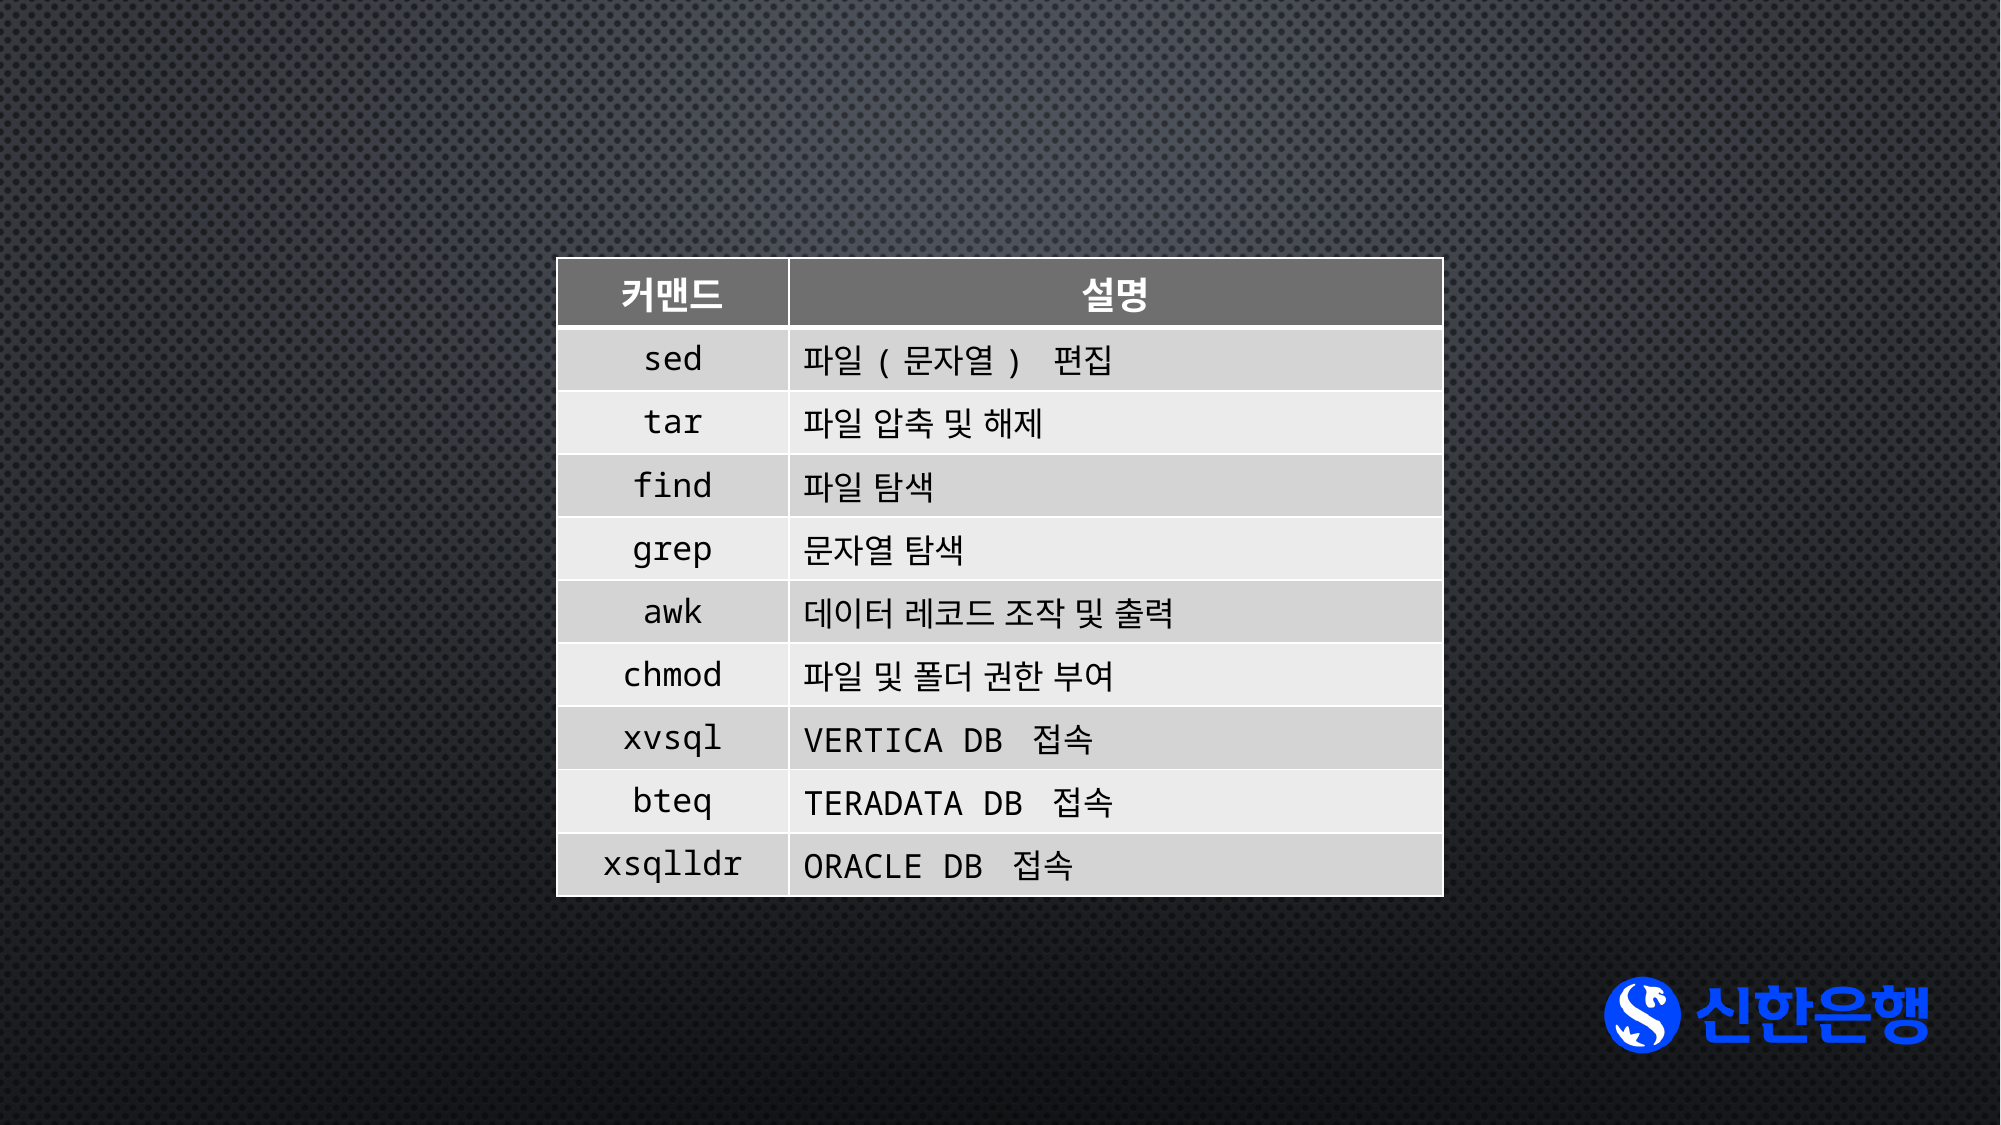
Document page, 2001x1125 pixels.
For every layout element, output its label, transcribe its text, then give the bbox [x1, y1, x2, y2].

table_cell tar [558, 392, 788, 453]
table_cell 파일 탐색 [790, 455, 1442, 516]
table_cell grep [558, 518, 788, 579]
table_cell 파일 압축 및 해제 [790, 392, 1442, 453]
table_cell xvsql [558, 707, 788, 769]
table_cell xsqlldr [558, 834, 788, 895]
table_cell VERTICA DB 접속 [790, 707, 1442, 769]
table_cell find [558, 455, 788, 516]
picture [1599, 969, 1930, 1061]
table_cell ORACLE DB 접속 [790, 834, 1442, 895]
table_cell awk [558, 581, 788, 642]
table_cell 문자열 탐색 [790, 518, 1442, 579]
table_header 커맨드 [558, 259, 788, 325]
table_cell bteq [558, 770, 788, 832]
table_cell sed [558, 330, 788, 390]
table_cell 파일 및 폴더 권한 부여 [790, 644, 1442, 705]
table_cell chmod [558, 644, 788, 705]
table_cell TERADATA DB 접속 [790, 770, 1442, 832]
table_header 설명 [790, 259, 1442, 325]
table_cell 파일(문자열) 편집 [790, 330, 1442, 390]
table_cell 데이터 레코드 조작 및 출력 [790, 581, 1442, 642]
